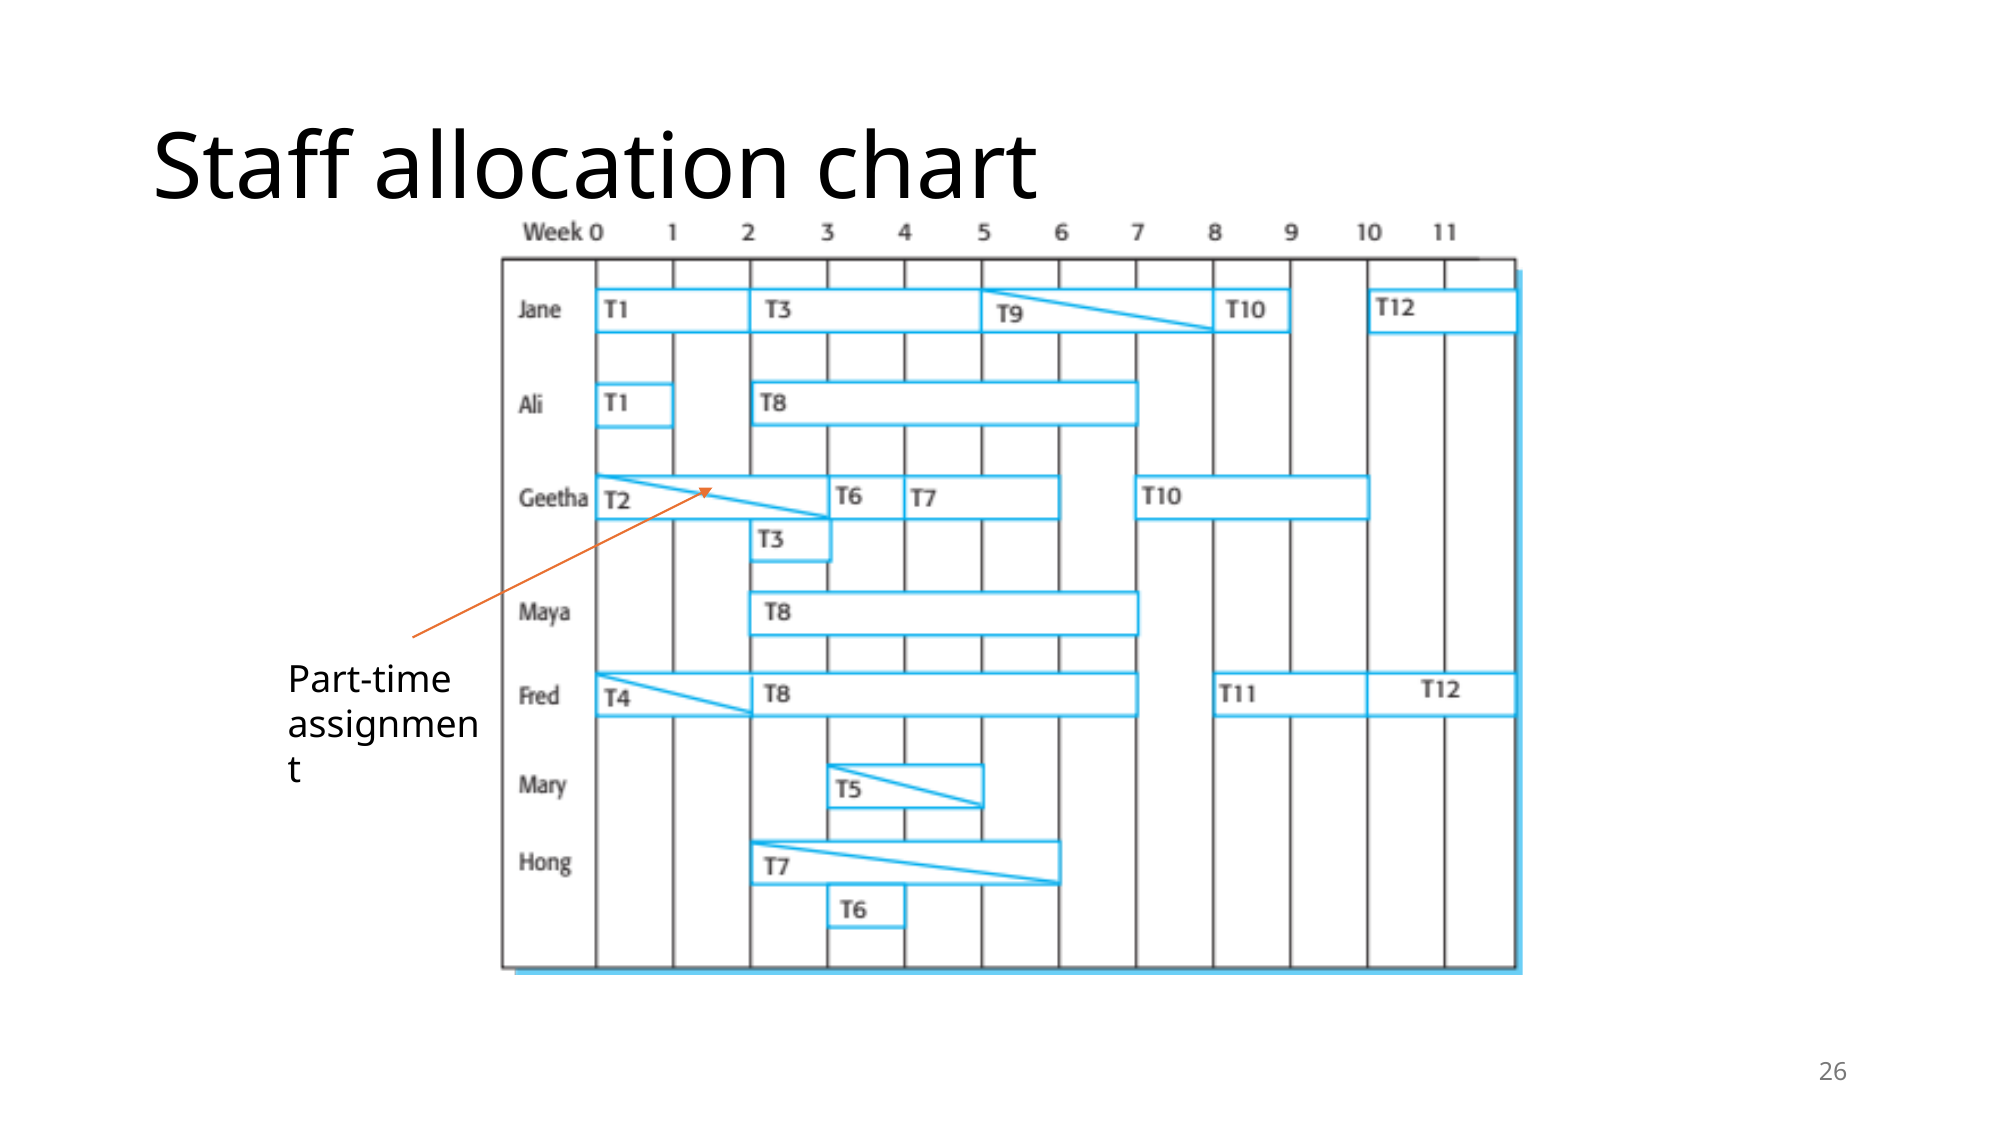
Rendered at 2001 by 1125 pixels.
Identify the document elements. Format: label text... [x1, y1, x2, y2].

title Staff allocation chart [137, 59, 1863, 278]
text_box Part-time assignment [273, 647, 499, 797]
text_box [411, 486, 713, 638]
picture [499, 216, 1524, 976]
slide_number 26 [1412, 1042, 1863, 1103]
